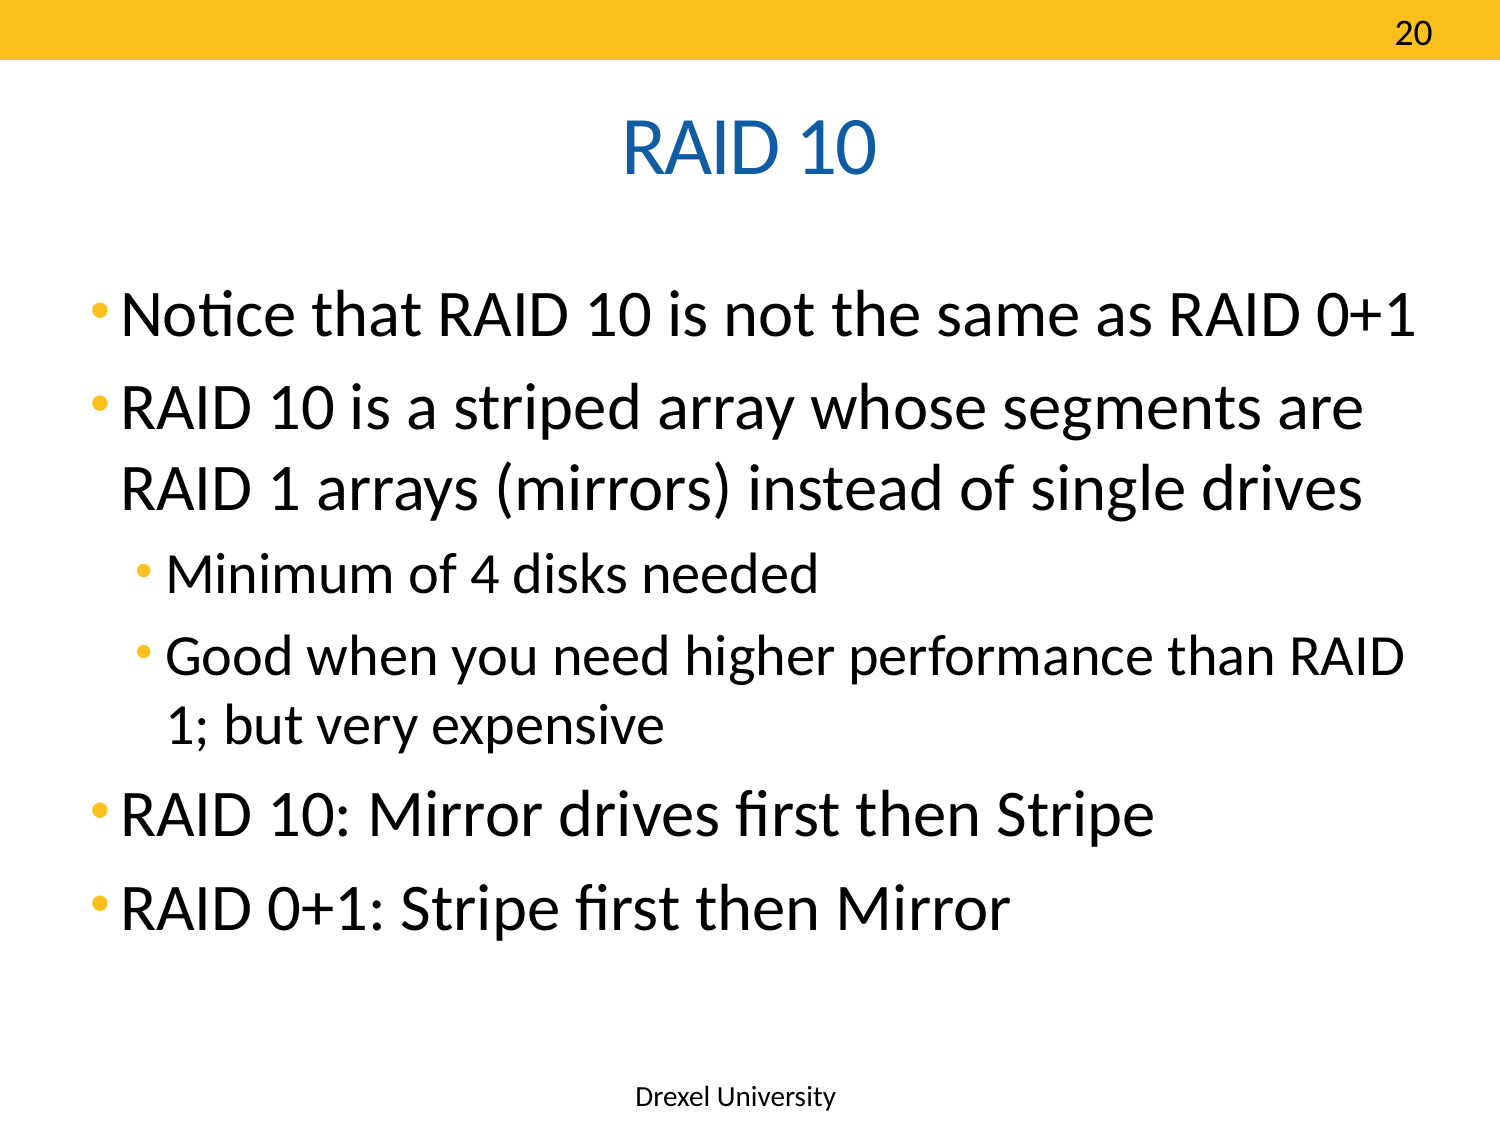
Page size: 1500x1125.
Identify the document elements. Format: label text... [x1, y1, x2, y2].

title RAID 10 [75, 60, 1425, 223]
text_box Notice that RAID 10 is not the same as RAID 0+1 RAID 10 is a striped array whose segments are RAID 1 arrays (mirrors) instead of single drives Minimum of 4 disks needed Good when you need higher performance than RAID 1; but very expensive RAID 10: Mirror drives first then Stripe RAID 0+1: Stripe first then Mirror [75, 262, 1456, 1005]
slide_number 20 [1379, 0, 1500, 55]
